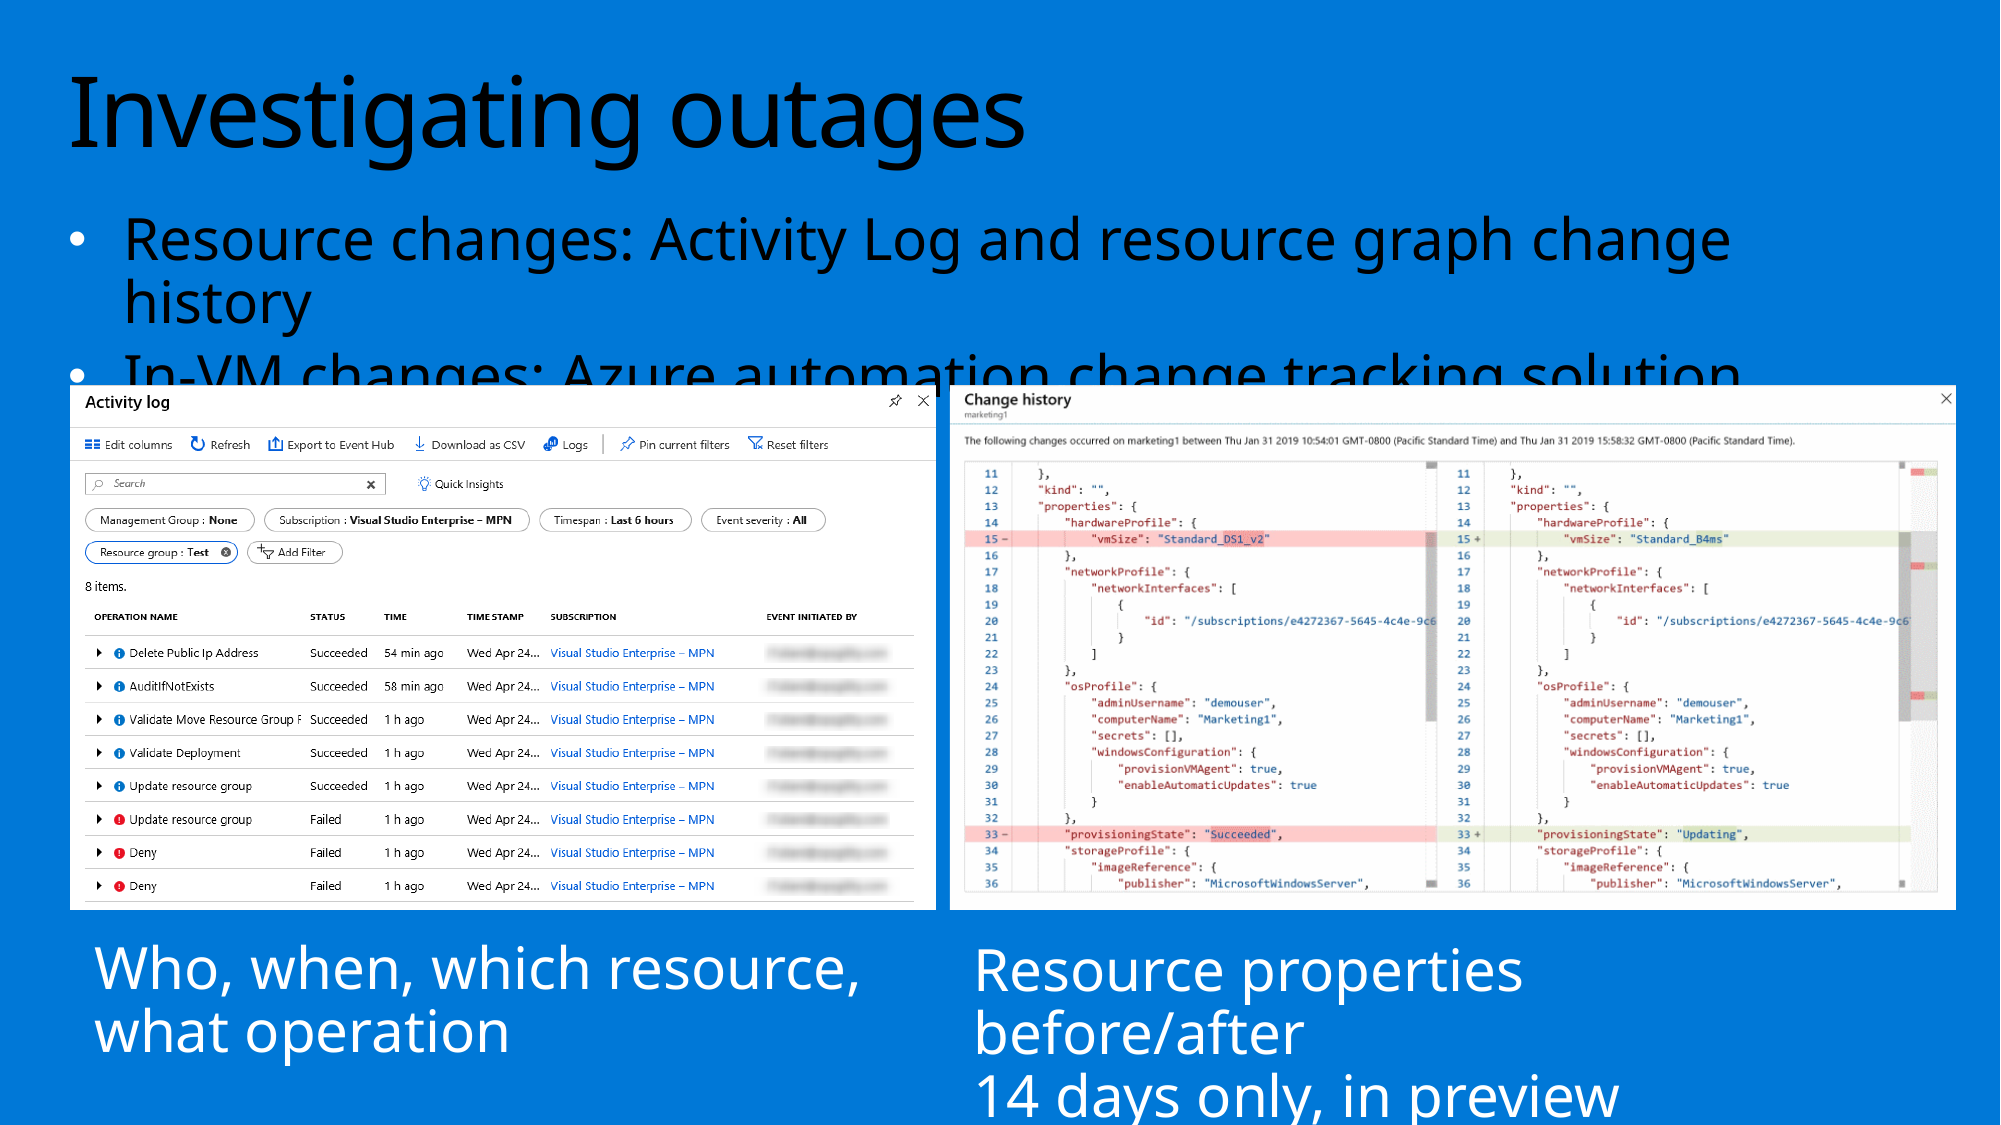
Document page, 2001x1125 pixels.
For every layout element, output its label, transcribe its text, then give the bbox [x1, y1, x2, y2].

list Resource changes: Activity Log and resource graph change history In-VM changes: Azure automation change tracking solution [44, 196, 1956, 445]
picture [949, 385, 1956, 910]
title Investigating outages [44, 47, 1957, 196]
text_box Resource properties before/after 14 days only, in preview [949, 925, 1816, 1125]
picture [69, 385, 937, 910]
text_box Who, when, which resource, what operation [70, 923, 936, 1080]
